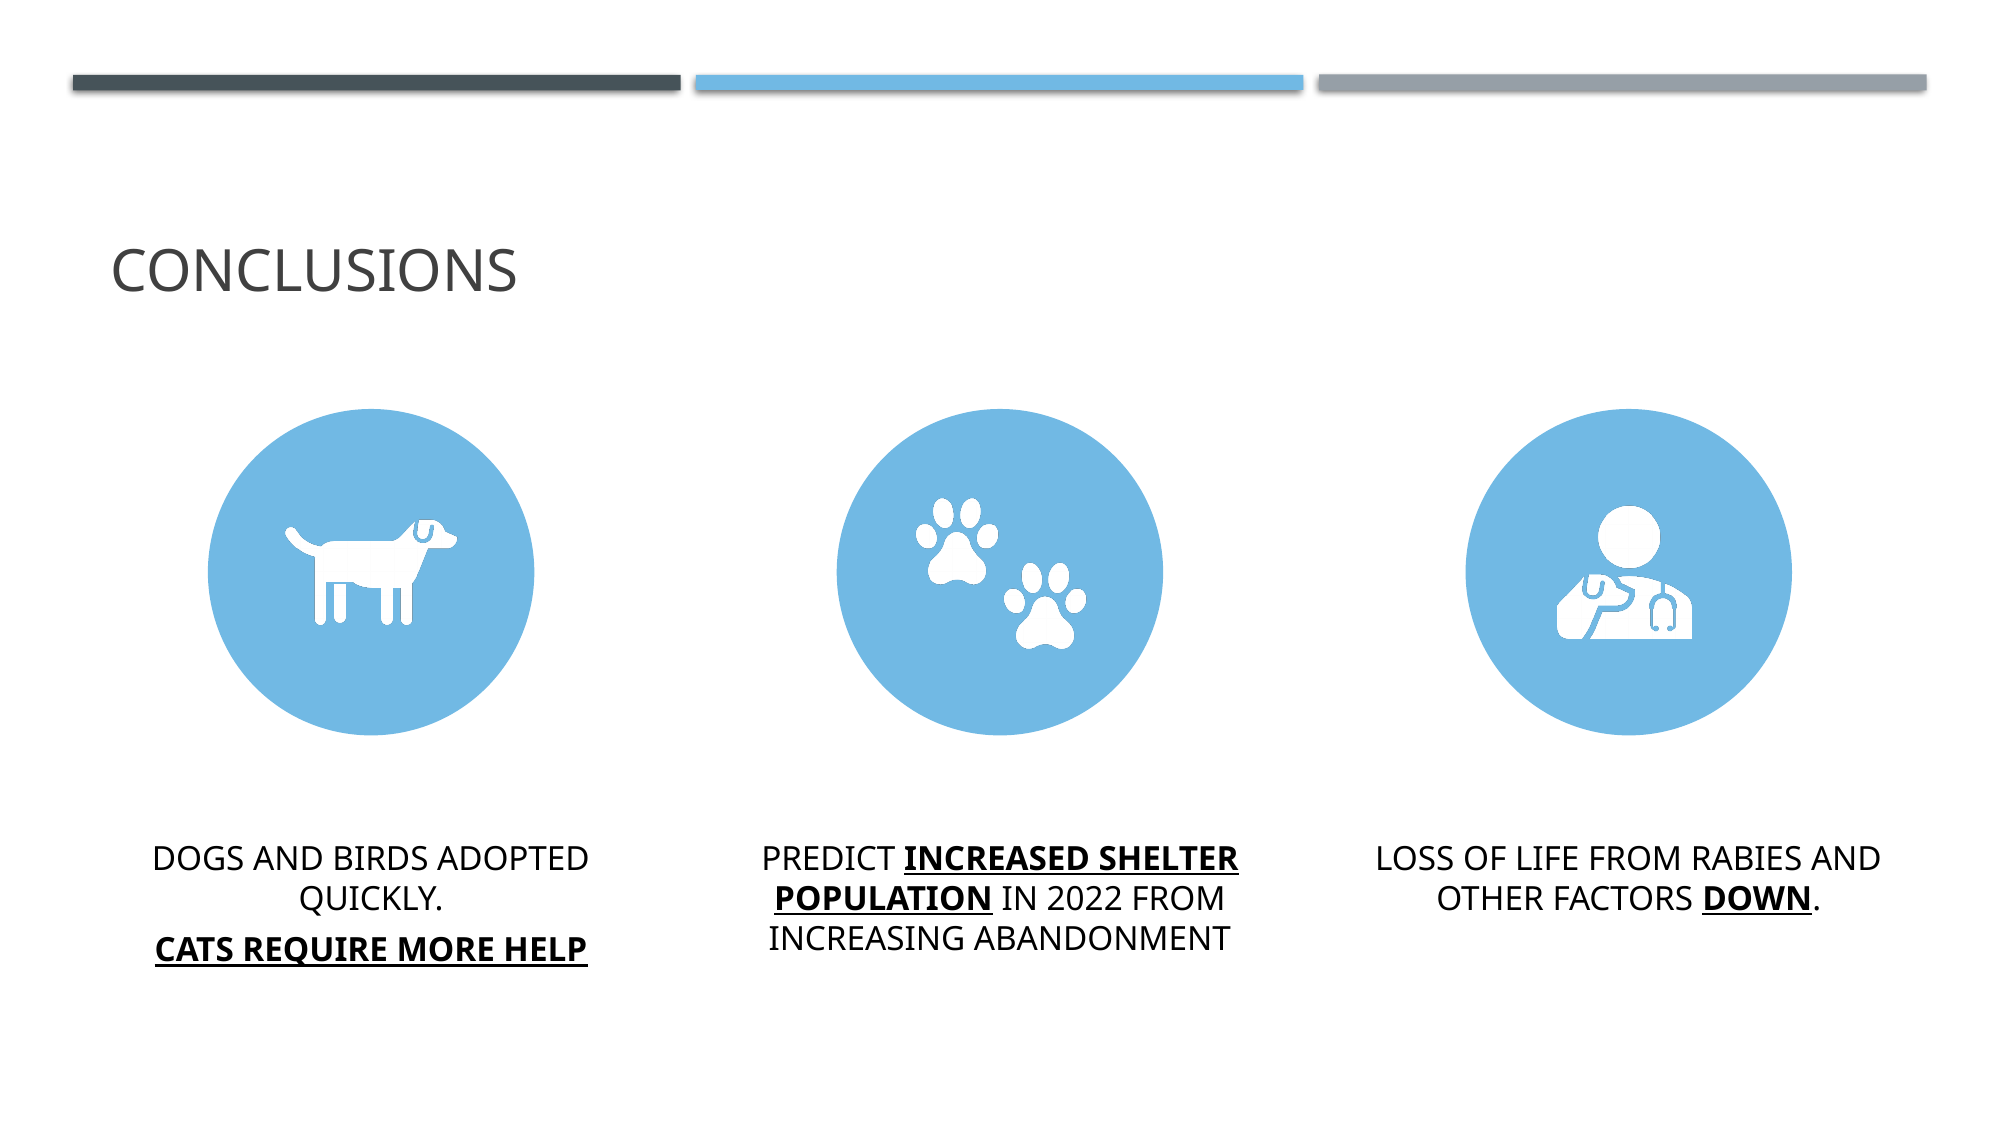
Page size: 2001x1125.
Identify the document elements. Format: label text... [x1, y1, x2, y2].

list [94, 383, 1906, 981]
title Conclusions [95, 115, 1905, 311]
